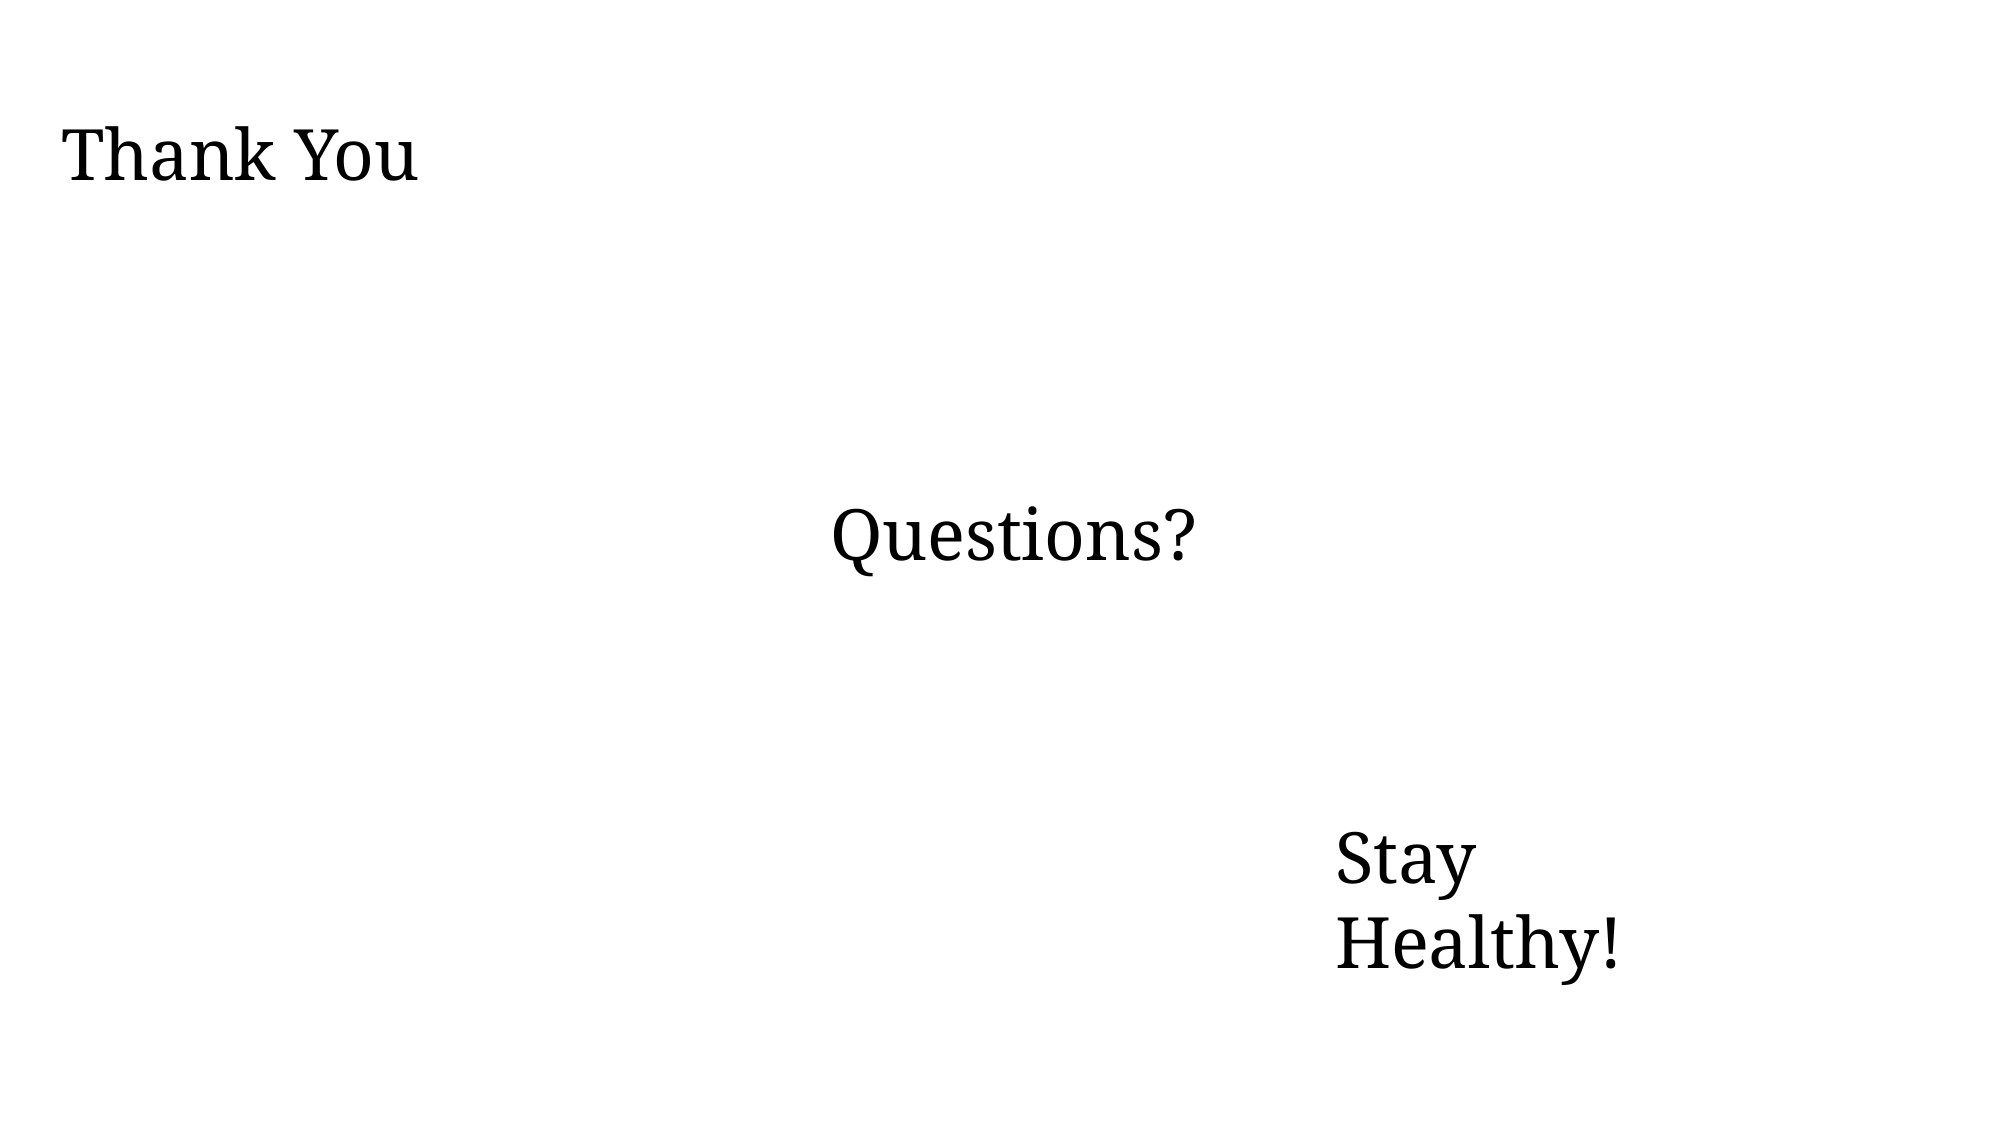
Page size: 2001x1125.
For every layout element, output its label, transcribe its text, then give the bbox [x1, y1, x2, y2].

text_box Thank You [46, 102, 1749, 287]
text_box Stay Healthy! [1320, 805, 1794, 991]
text_box Questions? [815, 481, 1214, 582]
